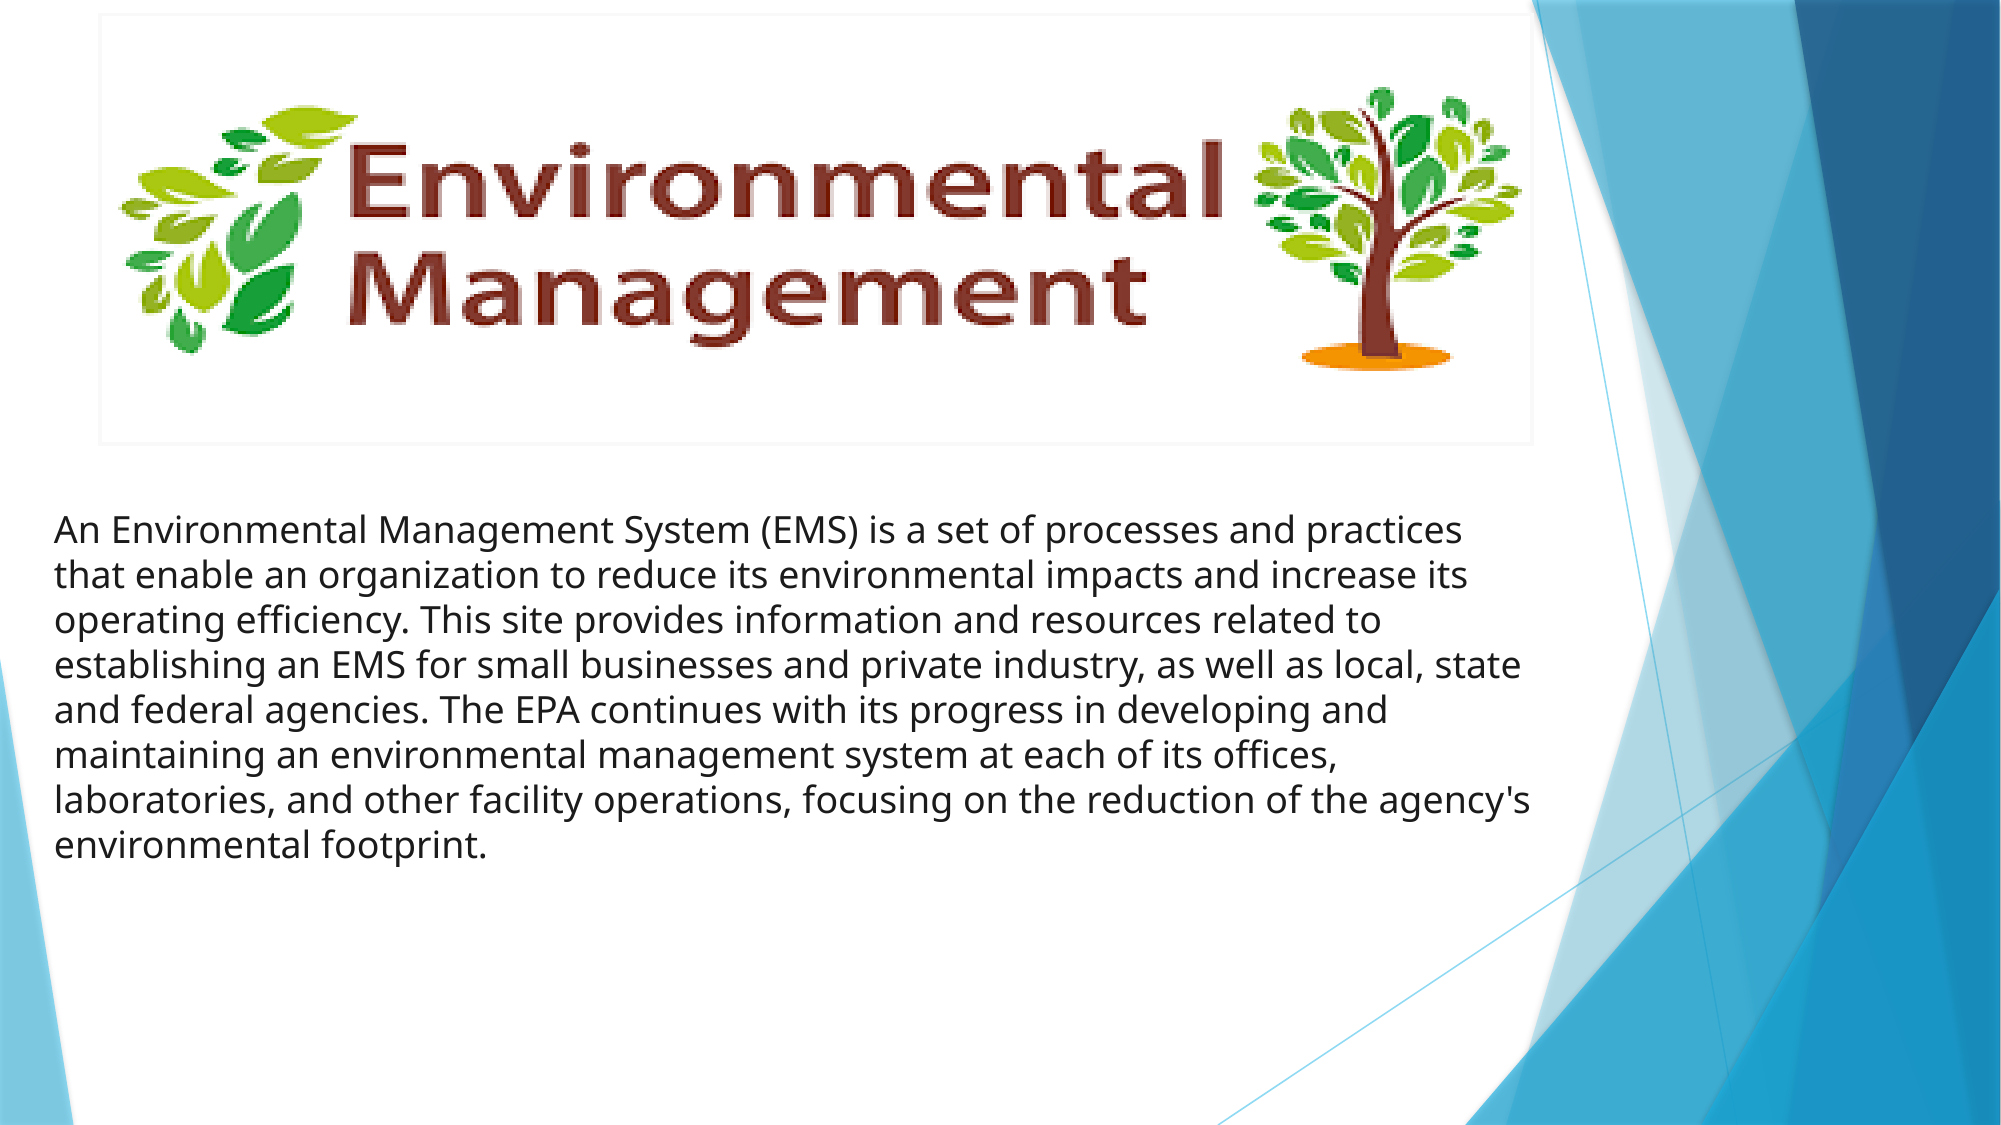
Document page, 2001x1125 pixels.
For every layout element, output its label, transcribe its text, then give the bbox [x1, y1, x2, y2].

text_box An Environmental Management System (EMS) is a set of processes and practices that enable an organization to reduce its environmental impacts and increase its operating efficiency. This site provides information and resources related to establishing an EMS for small businesses and private industry, as well as local, state and federal agencies. The EPA continues with its progress in developing and maintaining an environmental management system at each of its offices, laboratories, and other facility operations, focusing on the reduction of the agency's environmental footprint. [39, 498, 1555, 964]
picture [97, 12, 1534, 446]
